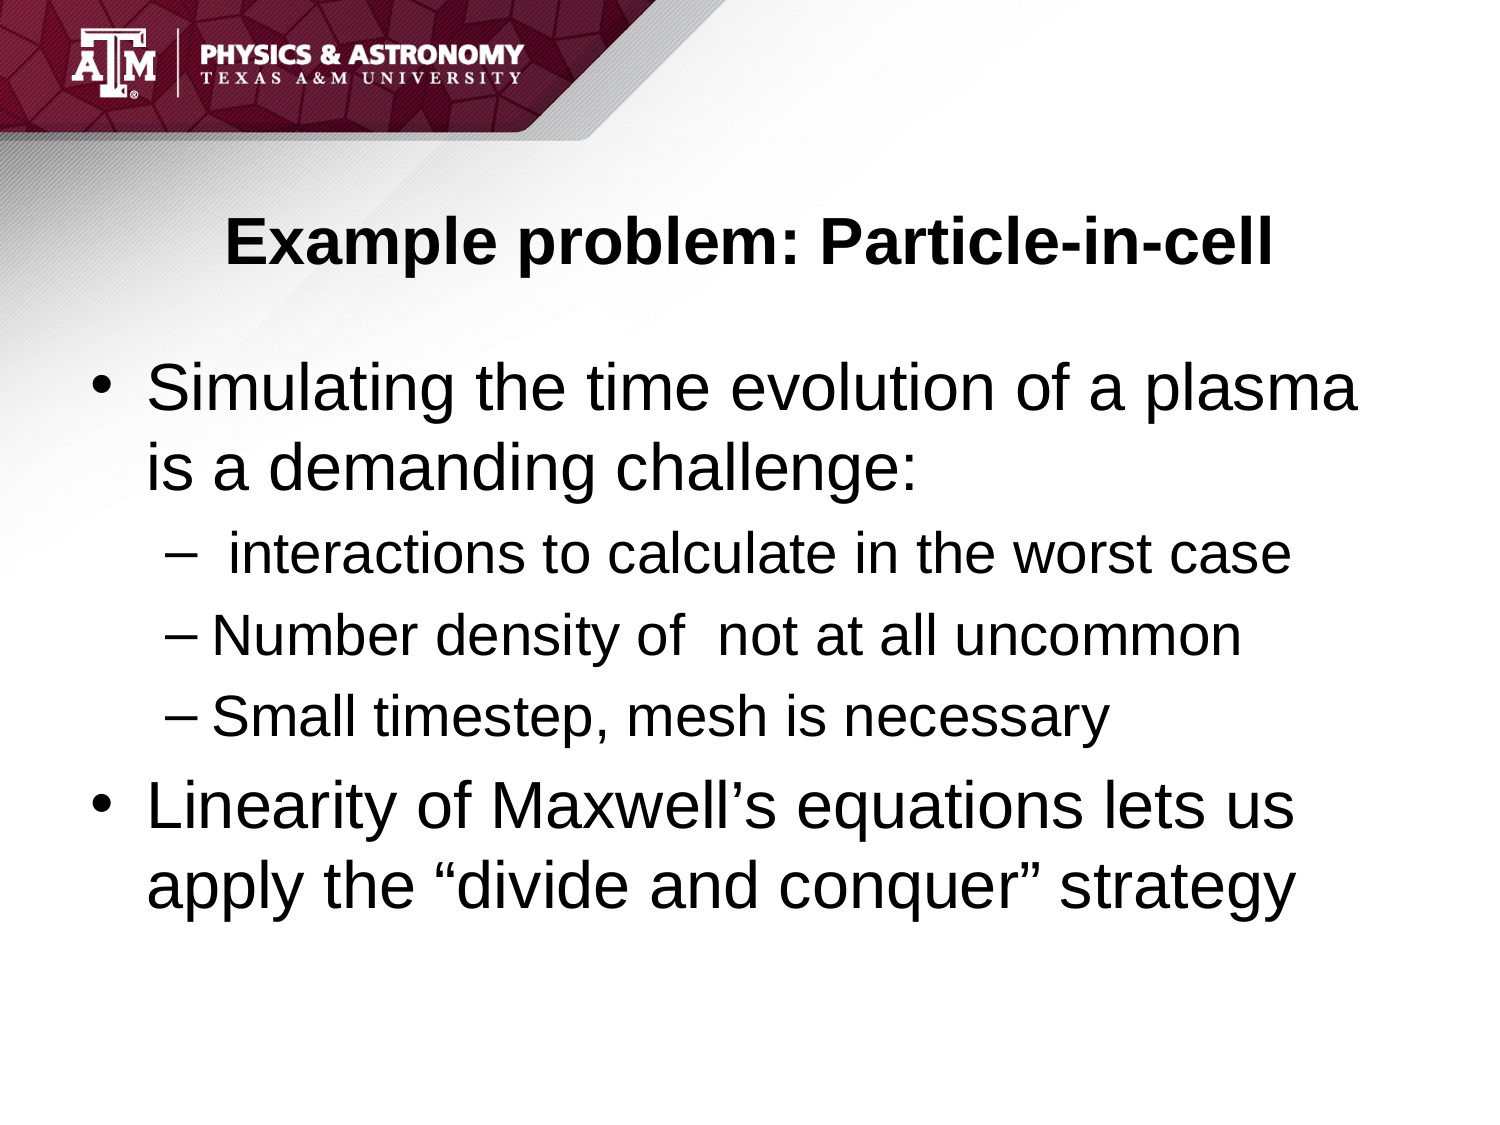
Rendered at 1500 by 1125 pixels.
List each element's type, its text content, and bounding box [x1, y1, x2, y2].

picture [0, 0, 1500, 1125]
title Example problem: Particle-in-cell [75, 172, 1425, 304]
